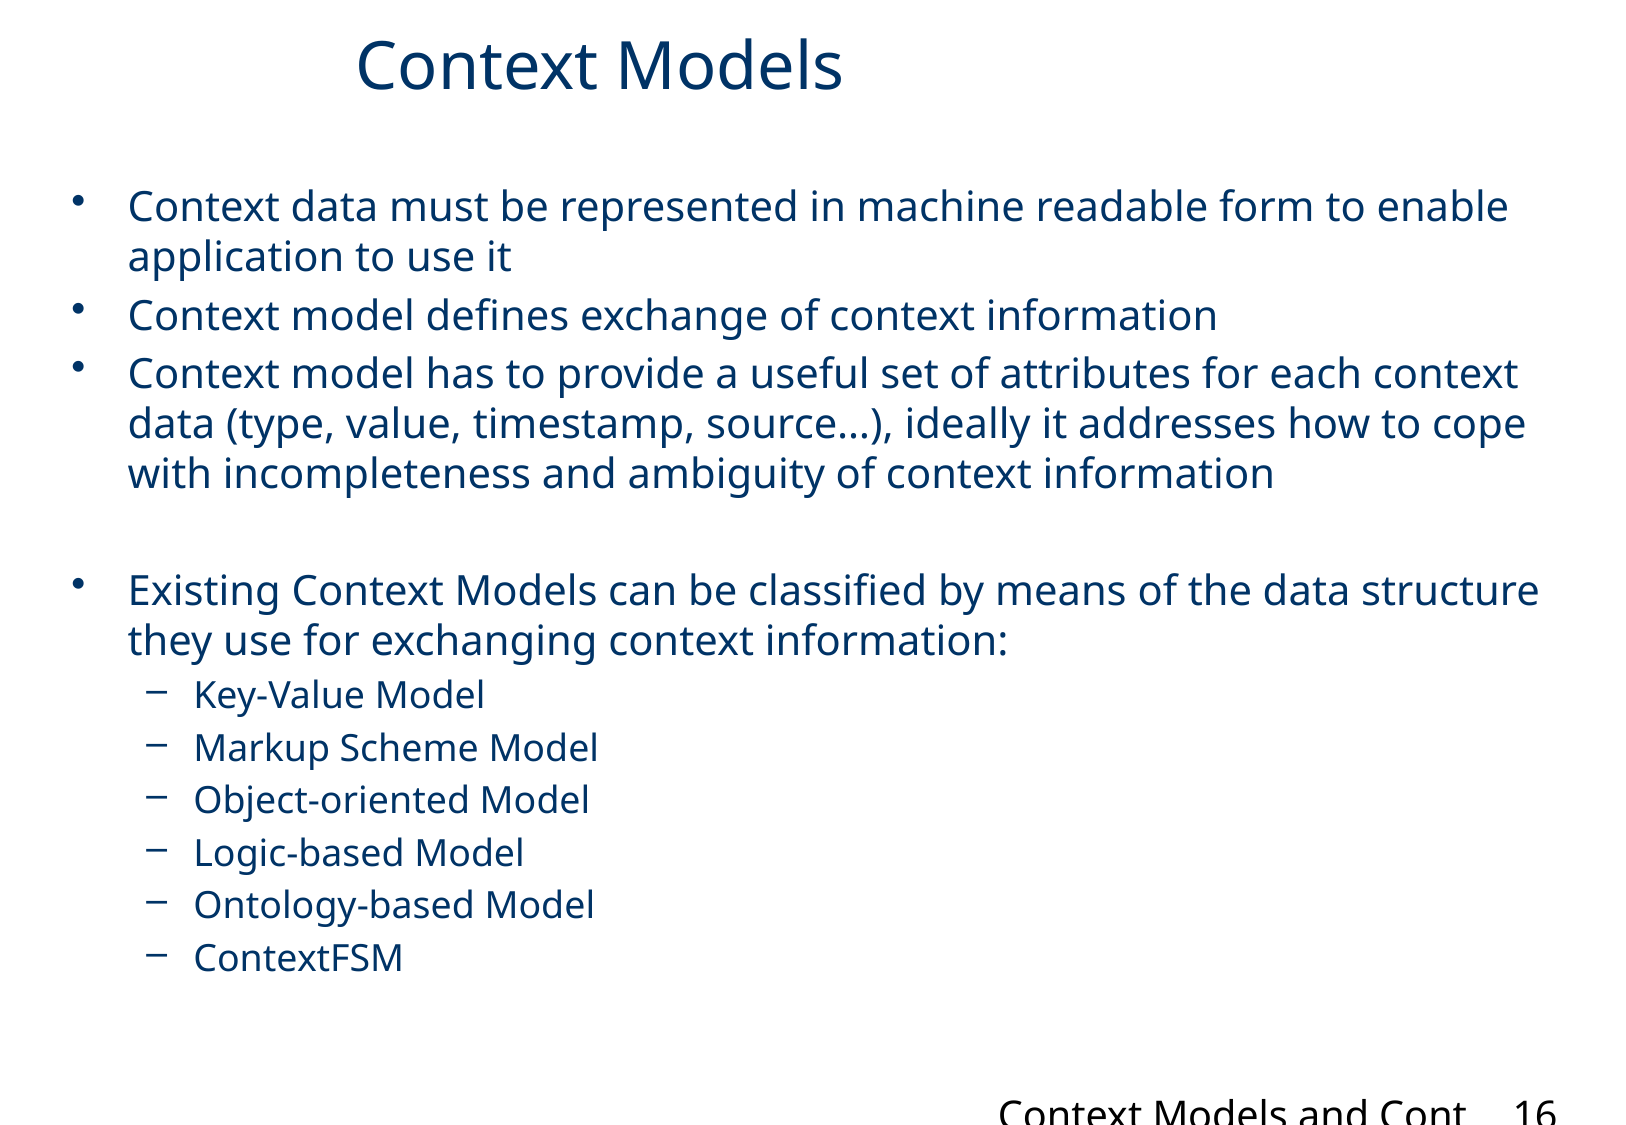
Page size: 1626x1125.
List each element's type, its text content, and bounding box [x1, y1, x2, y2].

title Context Models [340, 0, 1604, 126]
list Context data must be represented in machine readable form to enable application to use it Context model defines exchange of context information Context model has to provide a useful set of attributes for each context data (type, value, timestamp, source…), ideally it addresses how to cope with incompleteness and ambiguity of context information Existing Context Models can be classified by means of the data structure they use for exchanging context information: Key-Value Model Markup Scheme Model Object-oriented Model Logic-based Model Ontology-based Model ContextFSM [56, 172, 1606, 1071]
footer Context Models and Context-awareness: [983, 1082, 1498, 1125]
slide_number 16 [1498, 1082, 1617, 1125]
